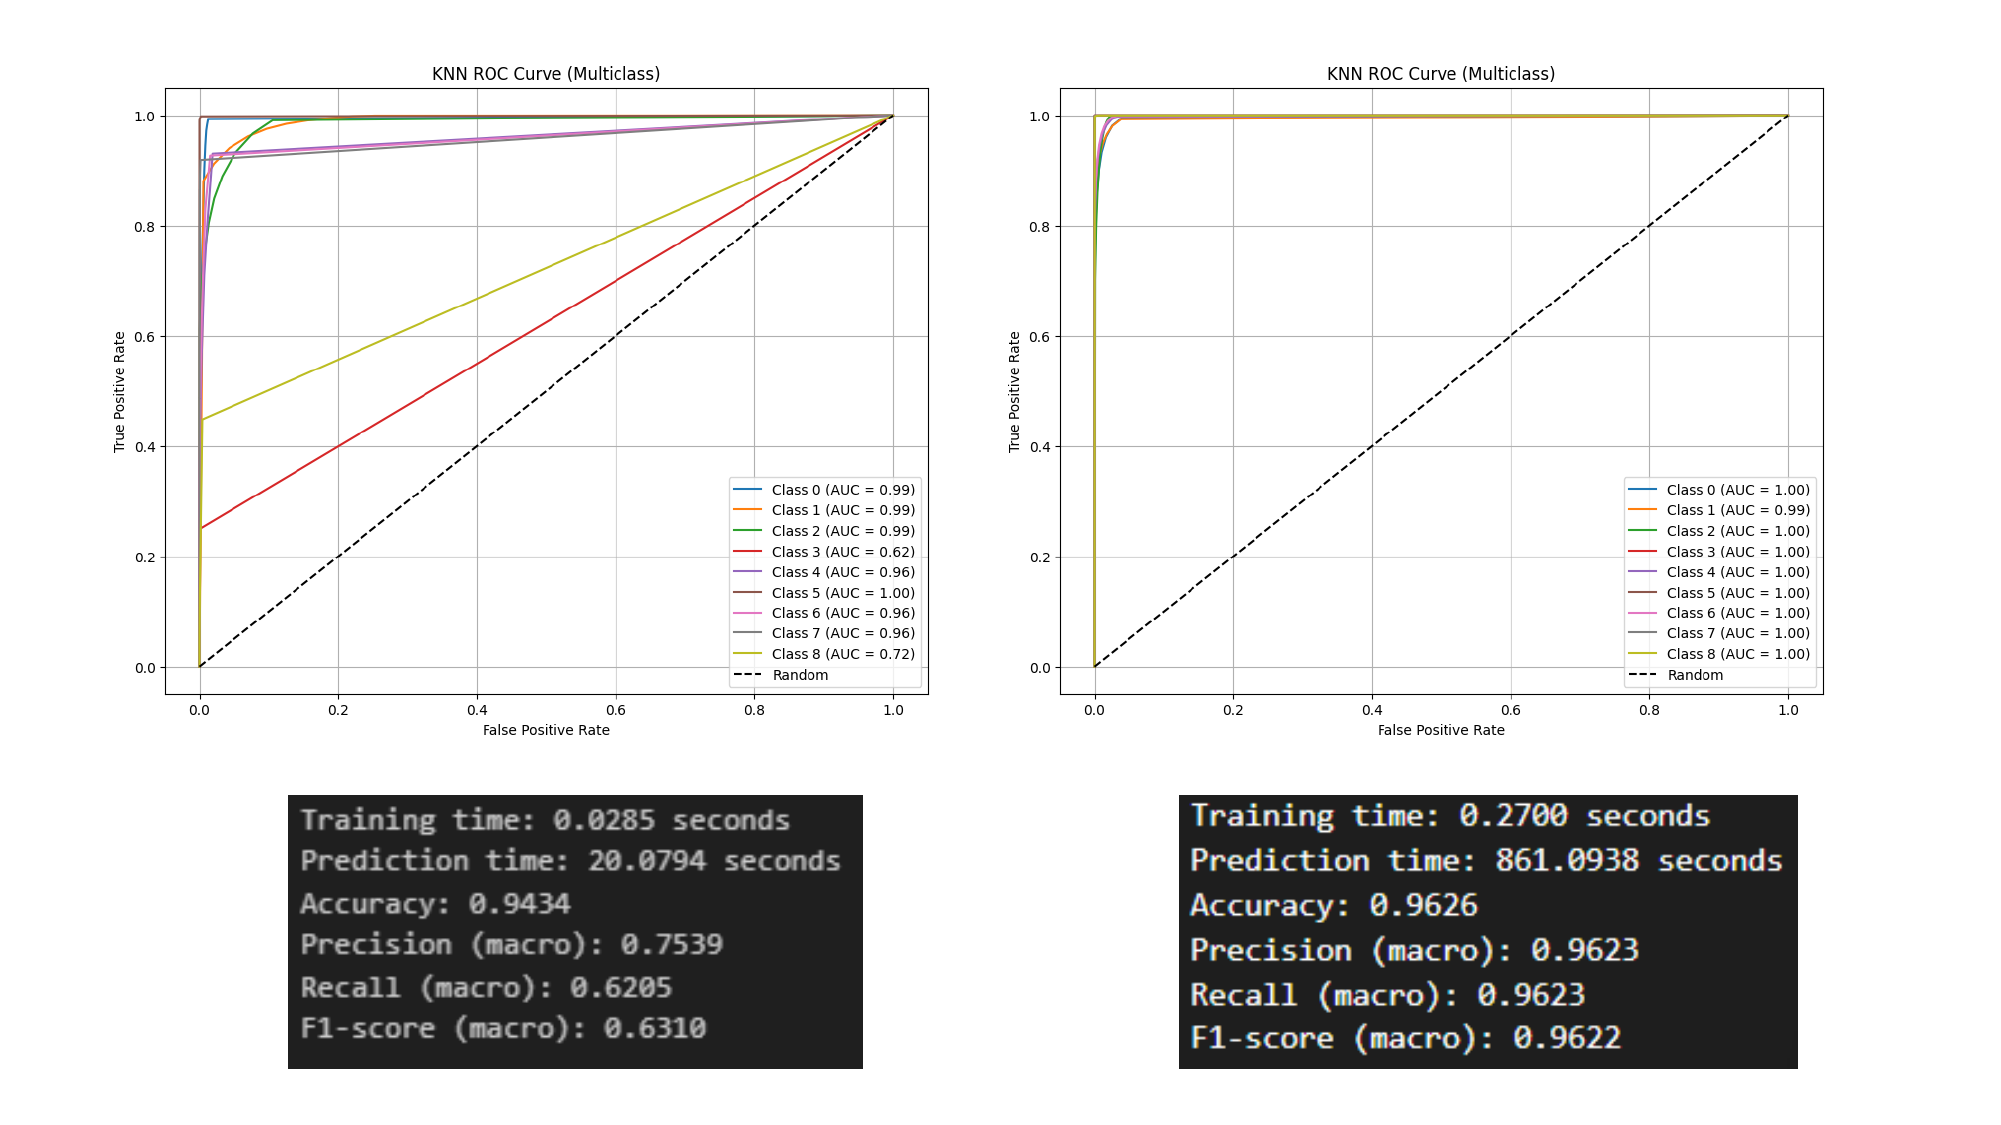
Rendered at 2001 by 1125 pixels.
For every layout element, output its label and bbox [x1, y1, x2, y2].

picture [1179, 795, 1798, 1069]
picture [288, 795, 863, 1069]
picture [104, 56, 937, 746]
picture [999, 56, 1832, 746]
